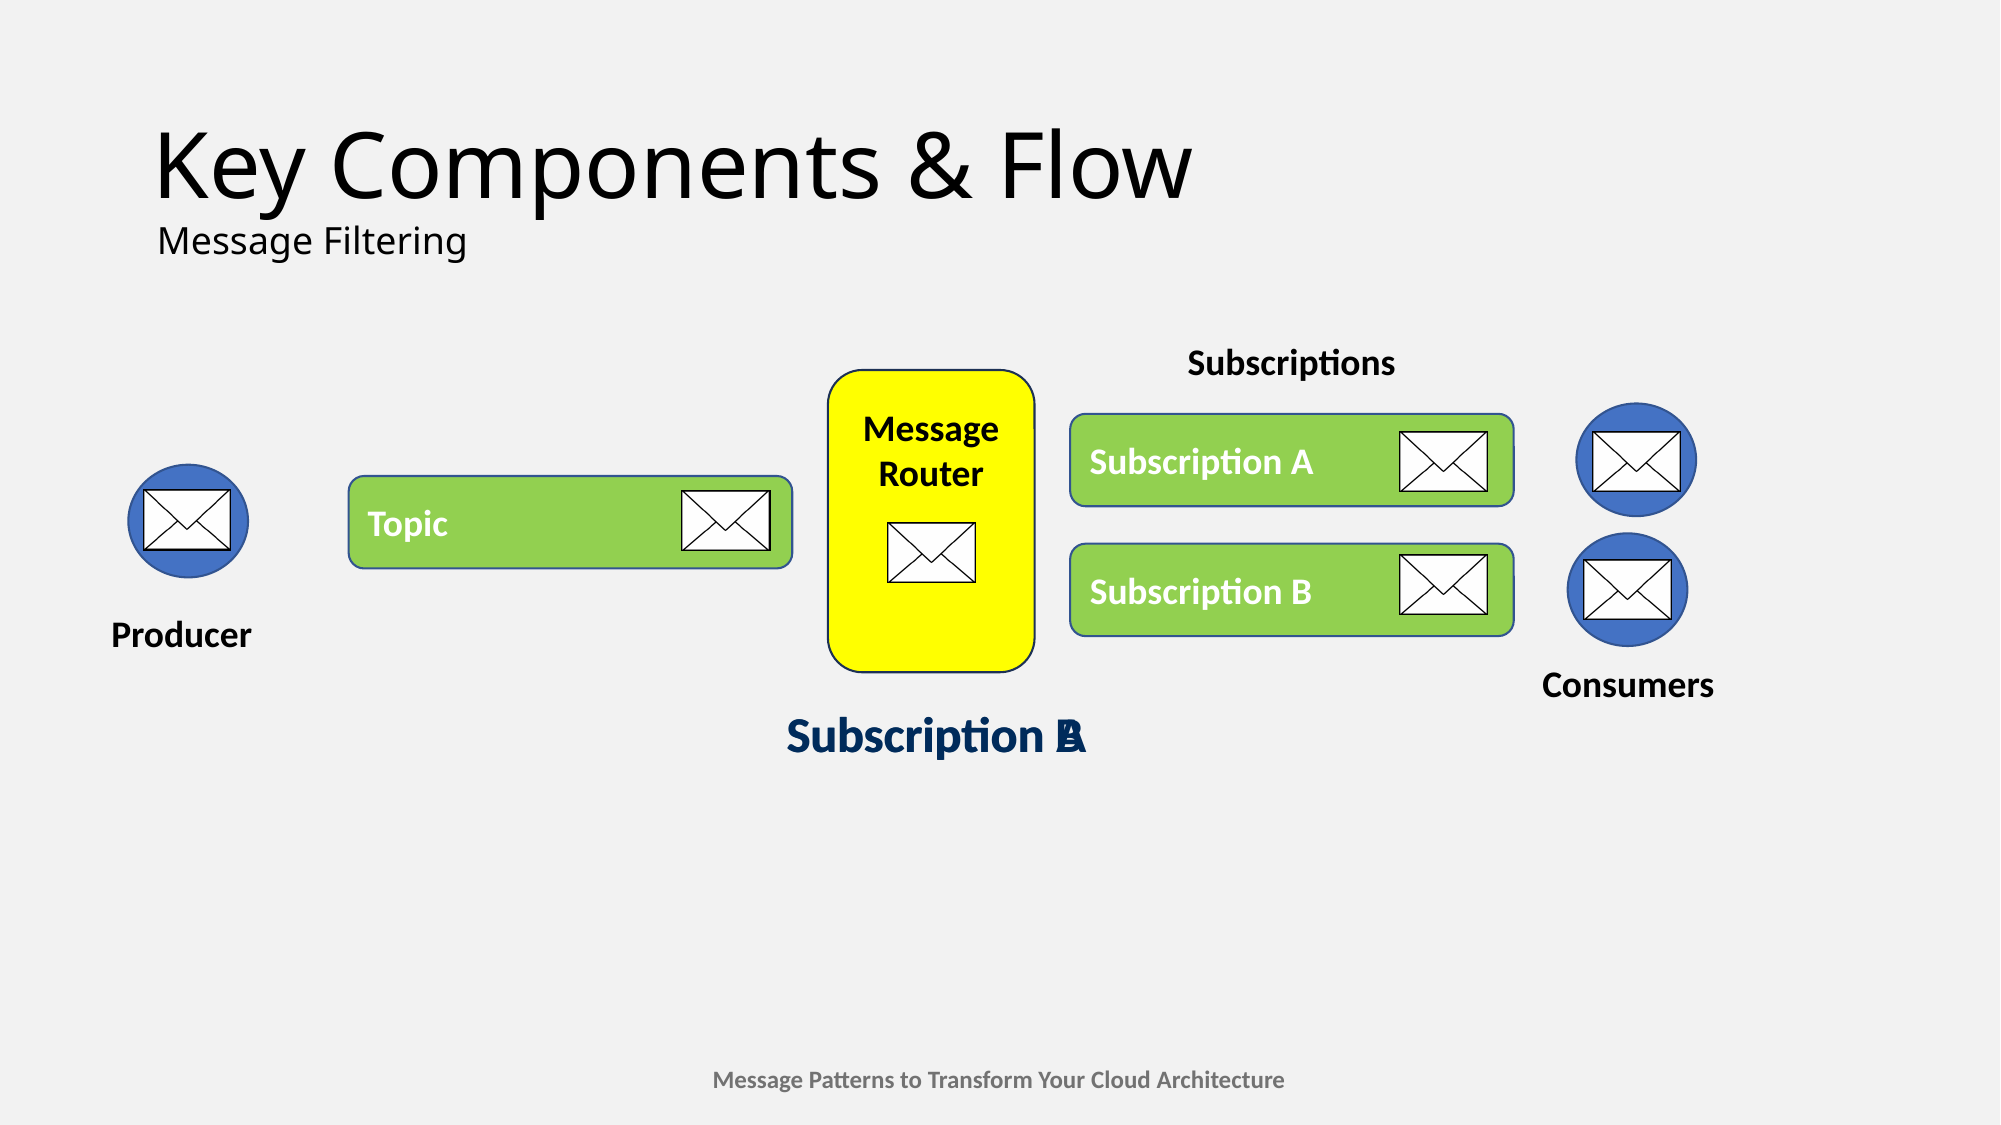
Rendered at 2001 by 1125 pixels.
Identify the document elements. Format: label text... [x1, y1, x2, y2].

picture [1399, 554, 1488, 615]
text_box Subscriptions [1172, 330, 1411, 391]
text_box [1566, 532, 1689, 648]
picture [1583, 559, 1672, 620]
picture [887, 522, 976, 583]
text_box Producer [96, 602, 268, 662]
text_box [348, 475, 793, 569]
text_box Message Filtering [142, 209, 484, 270]
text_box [1070, 413, 1514, 507]
text_box Subscription B [771, 694, 1099, 770]
picture [1399, 431, 1488, 492]
text_box [1575, 402, 1698, 518]
picture [143, 489, 231, 551]
picture [681, 490, 771, 551]
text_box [1070, 543, 1514, 637]
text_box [827, 369, 1035, 673]
title Key Components & Flow [137, 59, 1863, 278]
text_box [127, 463, 250, 579]
picture [1592, 431, 1681, 492]
text_box Consumers [1527, 652, 1730, 713]
